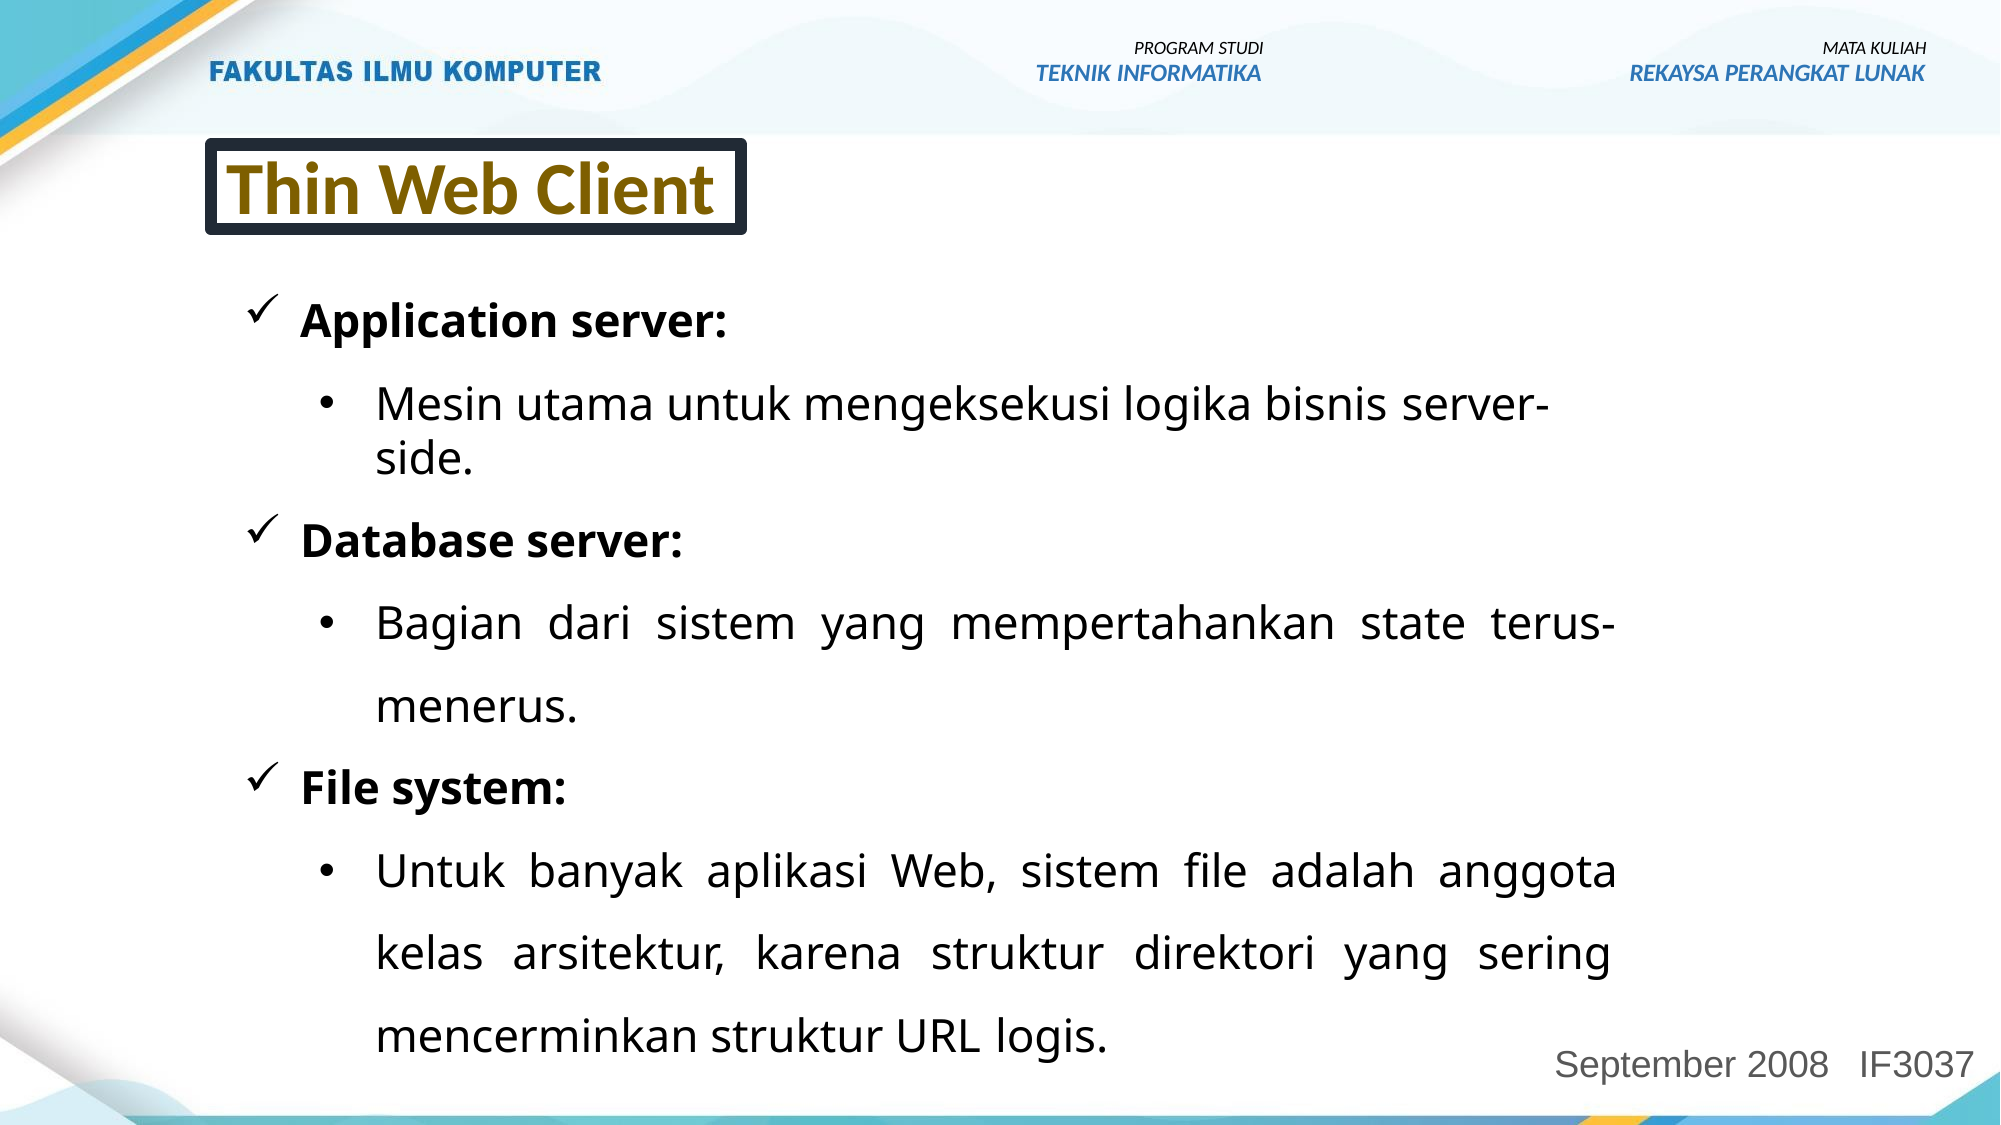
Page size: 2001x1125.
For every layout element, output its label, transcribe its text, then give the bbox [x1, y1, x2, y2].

text_box Thin Web Client [211, 144, 741, 230]
text_box Application server: Mesin utama untuk mengeksekusi logika bisnis server-side. Database server: Bagian dari sistem yang mempertahankan state terus- menerus. File system: Untuk banyak aplikasi Web, sistem file adalah anggota kelas arsitektur, karena struktur direktori yang sering mencerminkan struktur URL logis. [241, 262, 1642, 1062]
text_box PROGRAM STUDI TEKNIK INFORMATIKA [1033, 35, 1268, 87]
text_box MATA KULIAH REKAYSA PERANGKAT LUNAK [1627, 35, 1933, 87]
picture [0, 0, 2000, 1125]
footer IF3037 [1856, 1041, 1978, 1125]
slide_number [1552, 1041, 1834, 1125]
